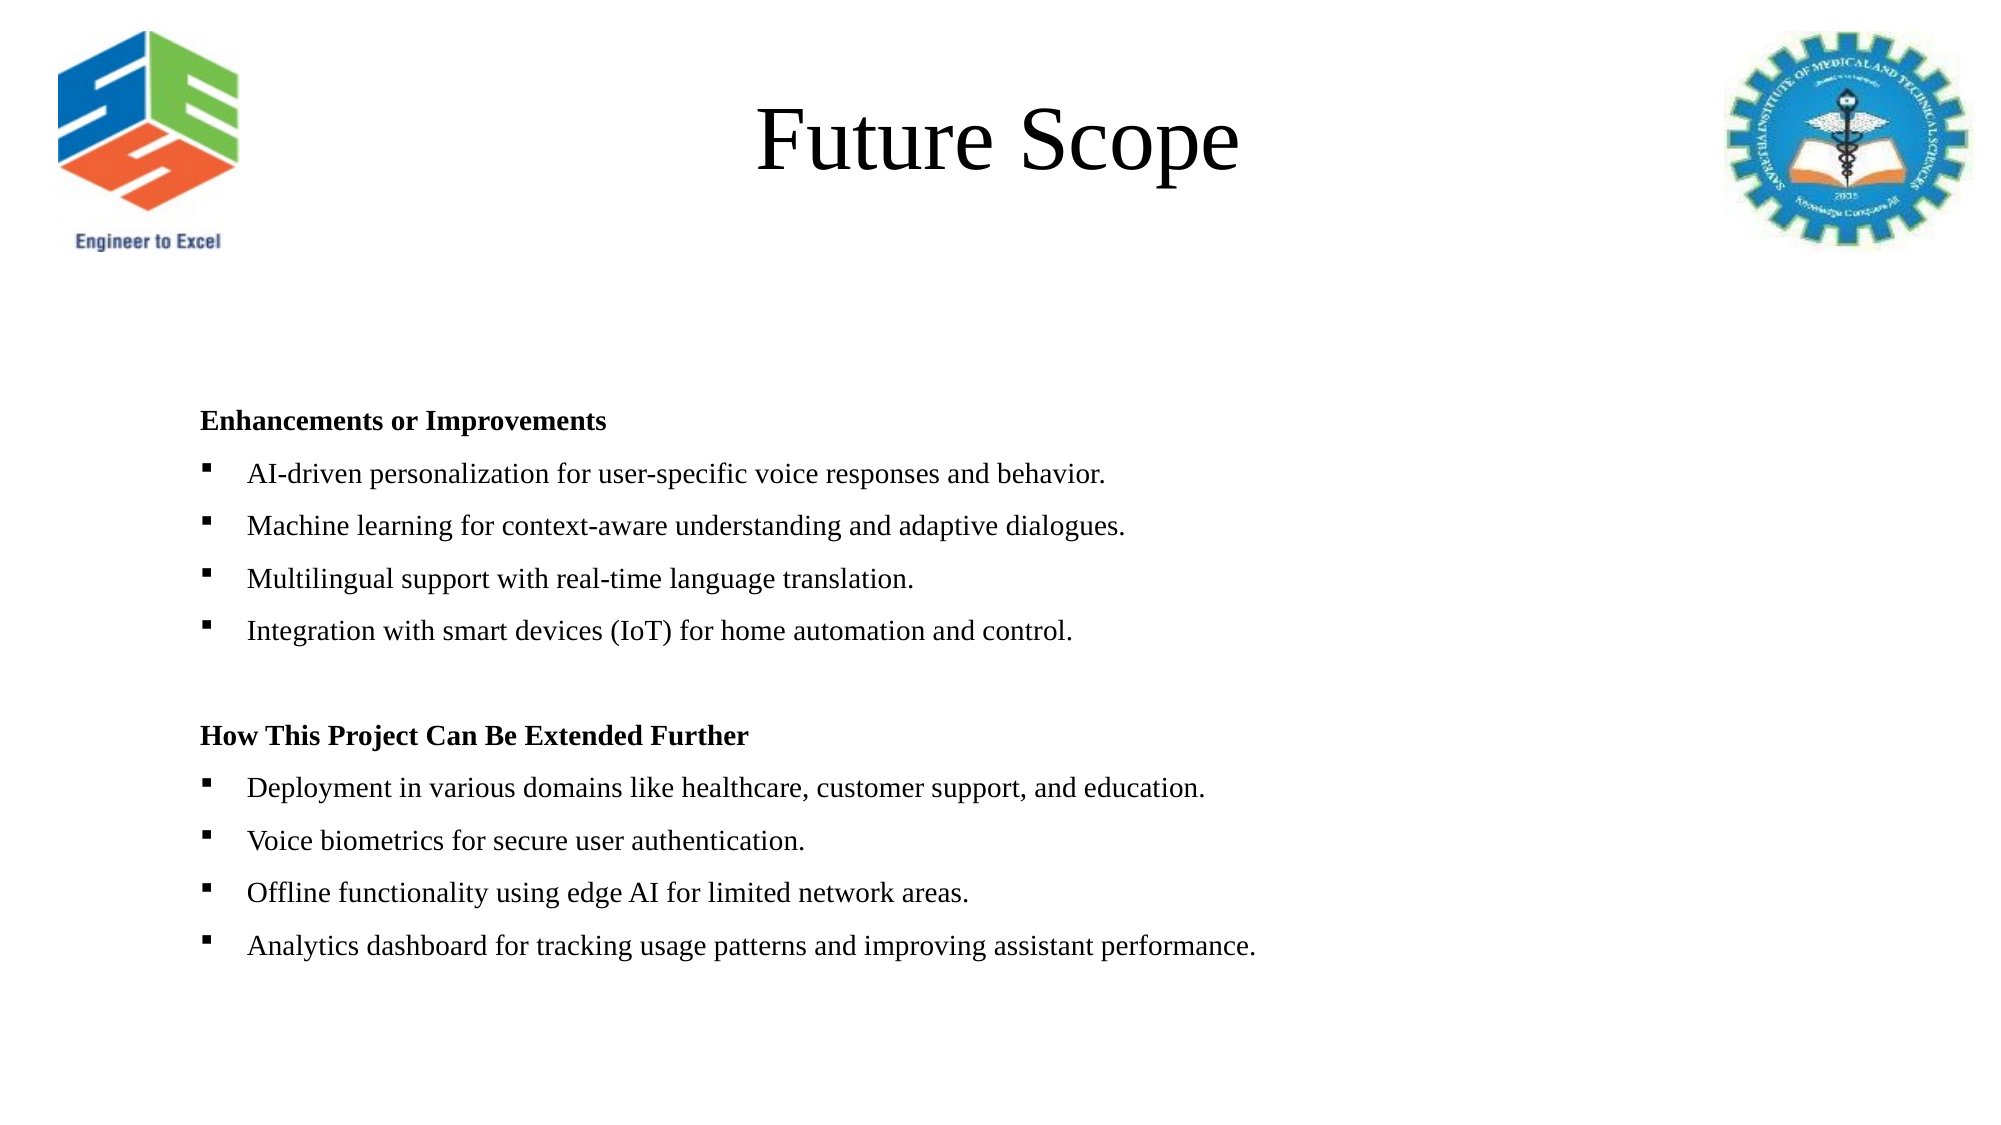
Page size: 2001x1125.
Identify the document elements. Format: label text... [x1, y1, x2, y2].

text_box Enhancements or Improvements AI-driven personalization for user-specific voice responses and behavior. Machine learning for context-aware understanding and adaptive dialogues. Multilingual support with real-time language translation. Integration with smart devices (IoT) for home automation and control. How This Project Can Be Extended Further Deployment in various domains like healthcare, customer support, and education. Voice biometrics for secure user authentication. Offline functionality using edge AI for limited network areas. Analytics dashboard for tracking usage patterns and improving assistant performance. [200, 366, 1650, 962]
title Future Scope [413, 75, 1587, 266]
picture [1724, 31, 1975, 252]
picture [58, 31, 240, 252]
